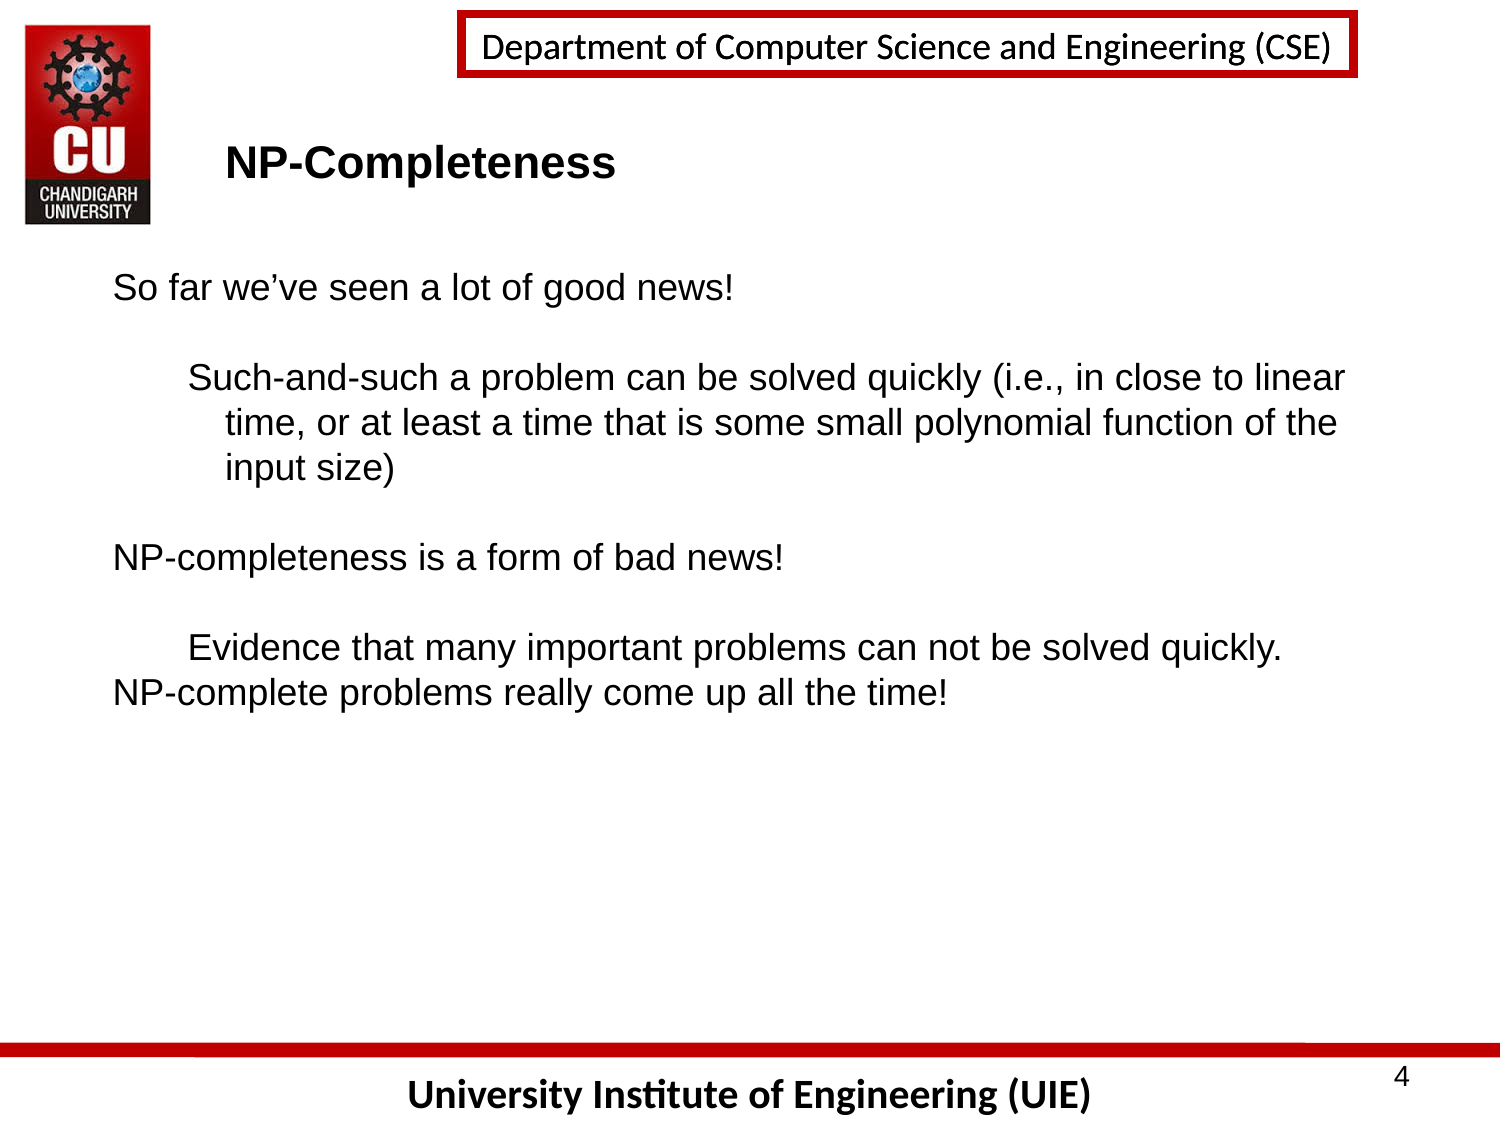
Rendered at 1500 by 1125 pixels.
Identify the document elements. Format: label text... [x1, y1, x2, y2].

picture [24, 24, 151, 225]
list So far we’ve seen a lot of good news! Such-and-such a problem can be solved quickly (i.e., in close to linear time, or at least a time that is some small polynomial function of the input size) NP-completeness is a form of bad news! Evidence that many important problems can not be solved quickly. NP-complete problems really come up all the time! [75, 263, 1425, 916]
slide_number 4 [1074, 1049, 1425, 1103]
title NP-Completeness [225, 87, 1425, 233]
